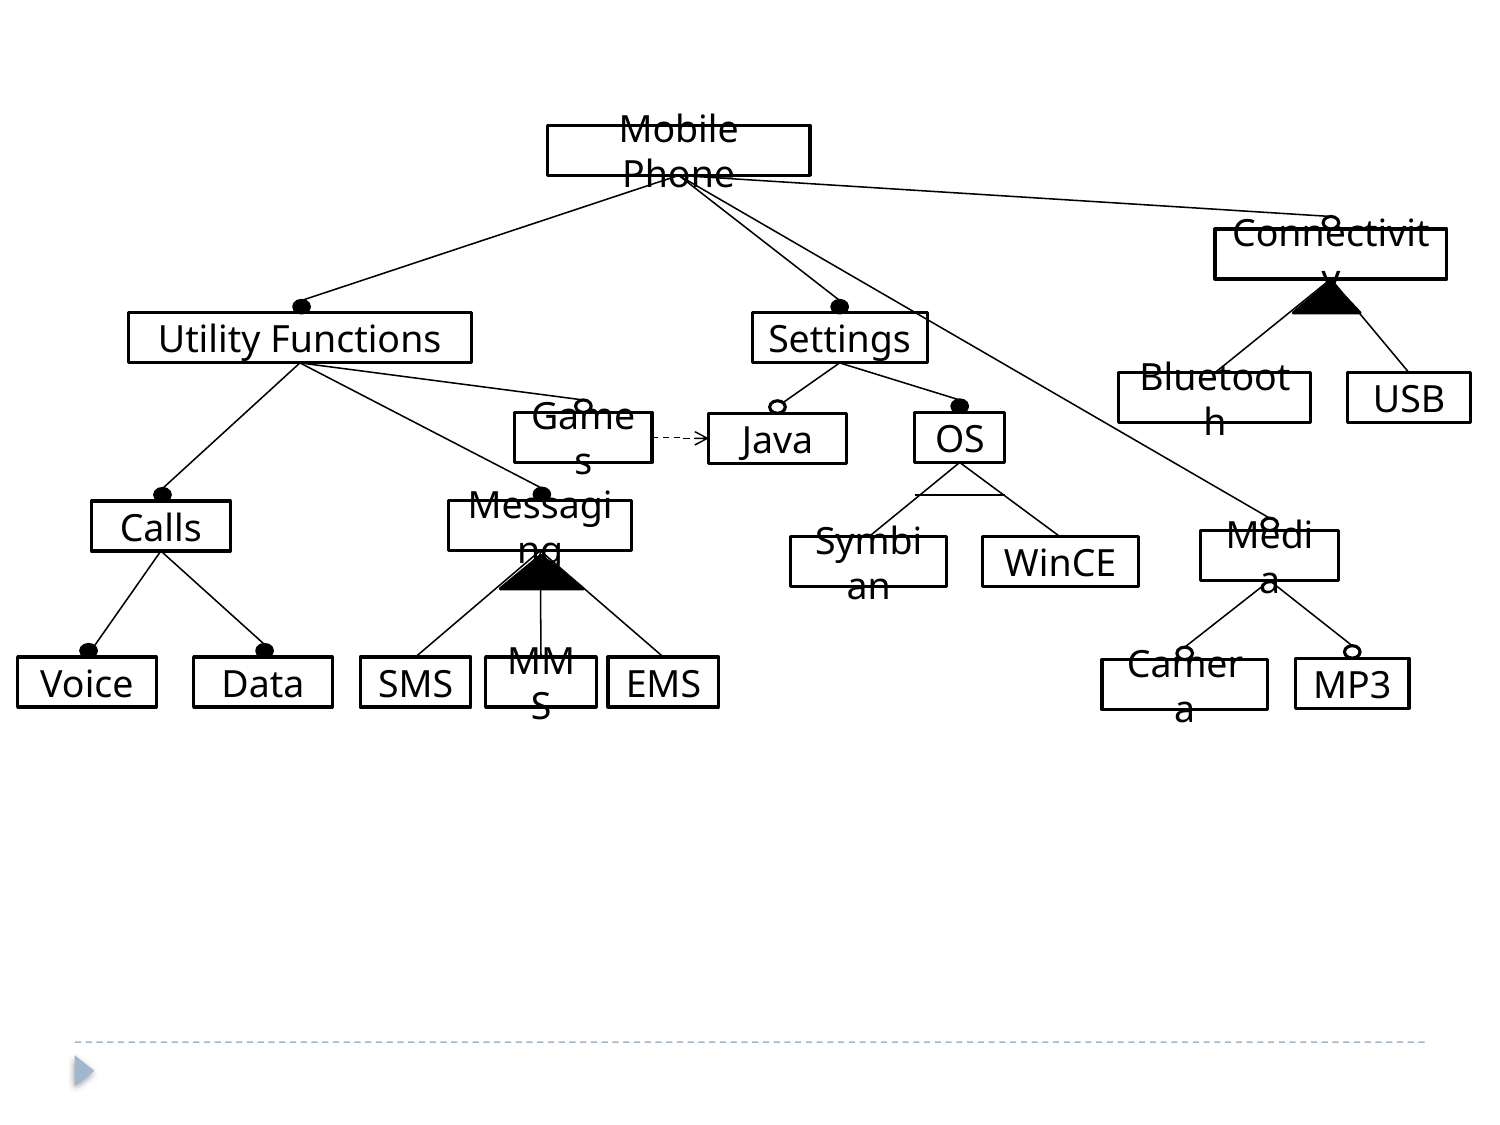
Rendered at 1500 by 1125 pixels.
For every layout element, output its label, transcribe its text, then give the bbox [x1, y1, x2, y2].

text_box Calls [90, 499, 232, 553]
text_box Messaging [447, 499, 633, 550]
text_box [782, 362, 839, 403]
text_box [678, 175, 1332, 217]
text_box Media [1199, 529, 1340, 580]
text_box USB [1346, 371, 1472, 424]
text_box [579, 400, 593, 414]
text_box MP3 [1294, 657, 1411, 710]
text_box [1348, 646, 1362, 660]
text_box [160, 550, 265, 645]
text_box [93, 550, 160, 647]
text_box [79, 643, 93, 659]
text_box [1264, 519, 1280, 533]
text_box EMS [606, 655, 720, 709]
text_box Connectivity [1277, 227, 1448, 281]
text_box Games [546, 411, 654, 464]
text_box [162, 362, 299, 489]
text_box [292, 301, 307, 315]
text_box SMS [359, 655, 472, 709]
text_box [539, 550, 664, 658]
text_box Mobile Phone [546, 124, 812, 175]
text_box WinCE [981, 535, 1140, 588]
text_box Data [192, 655, 334, 709]
text_box [257, 644, 274, 659]
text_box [1269, 580, 1353, 646]
text_box MMS [484, 669, 598, 709]
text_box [1330, 278, 1410, 373]
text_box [415, 550, 539, 658]
text_box Voice [16, 655, 158, 709]
text_box [536, 487, 552, 503]
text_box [839, 362, 960, 401]
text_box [1214, 278, 1330, 373]
text_box [1325, 216, 1341, 231]
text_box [301, 175, 677, 301]
text_box Camera [1100, 658, 1269, 711]
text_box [959, 462, 1061, 538]
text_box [678, 228, 1270, 519]
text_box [1184, 580, 1269, 648]
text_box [299, 362, 584, 401]
text_box Bluetooth [1277, 385, 1312, 424]
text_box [299, 413, 543, 489]
text_box [153, 489, 168, 503]
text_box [868, 462, 959, 538]
text_box [1175, 648, 1189, 662]
text_box Symbian [789, 535, 948, 588]
text_box Utility Functions [127, 311, 473, 364]
